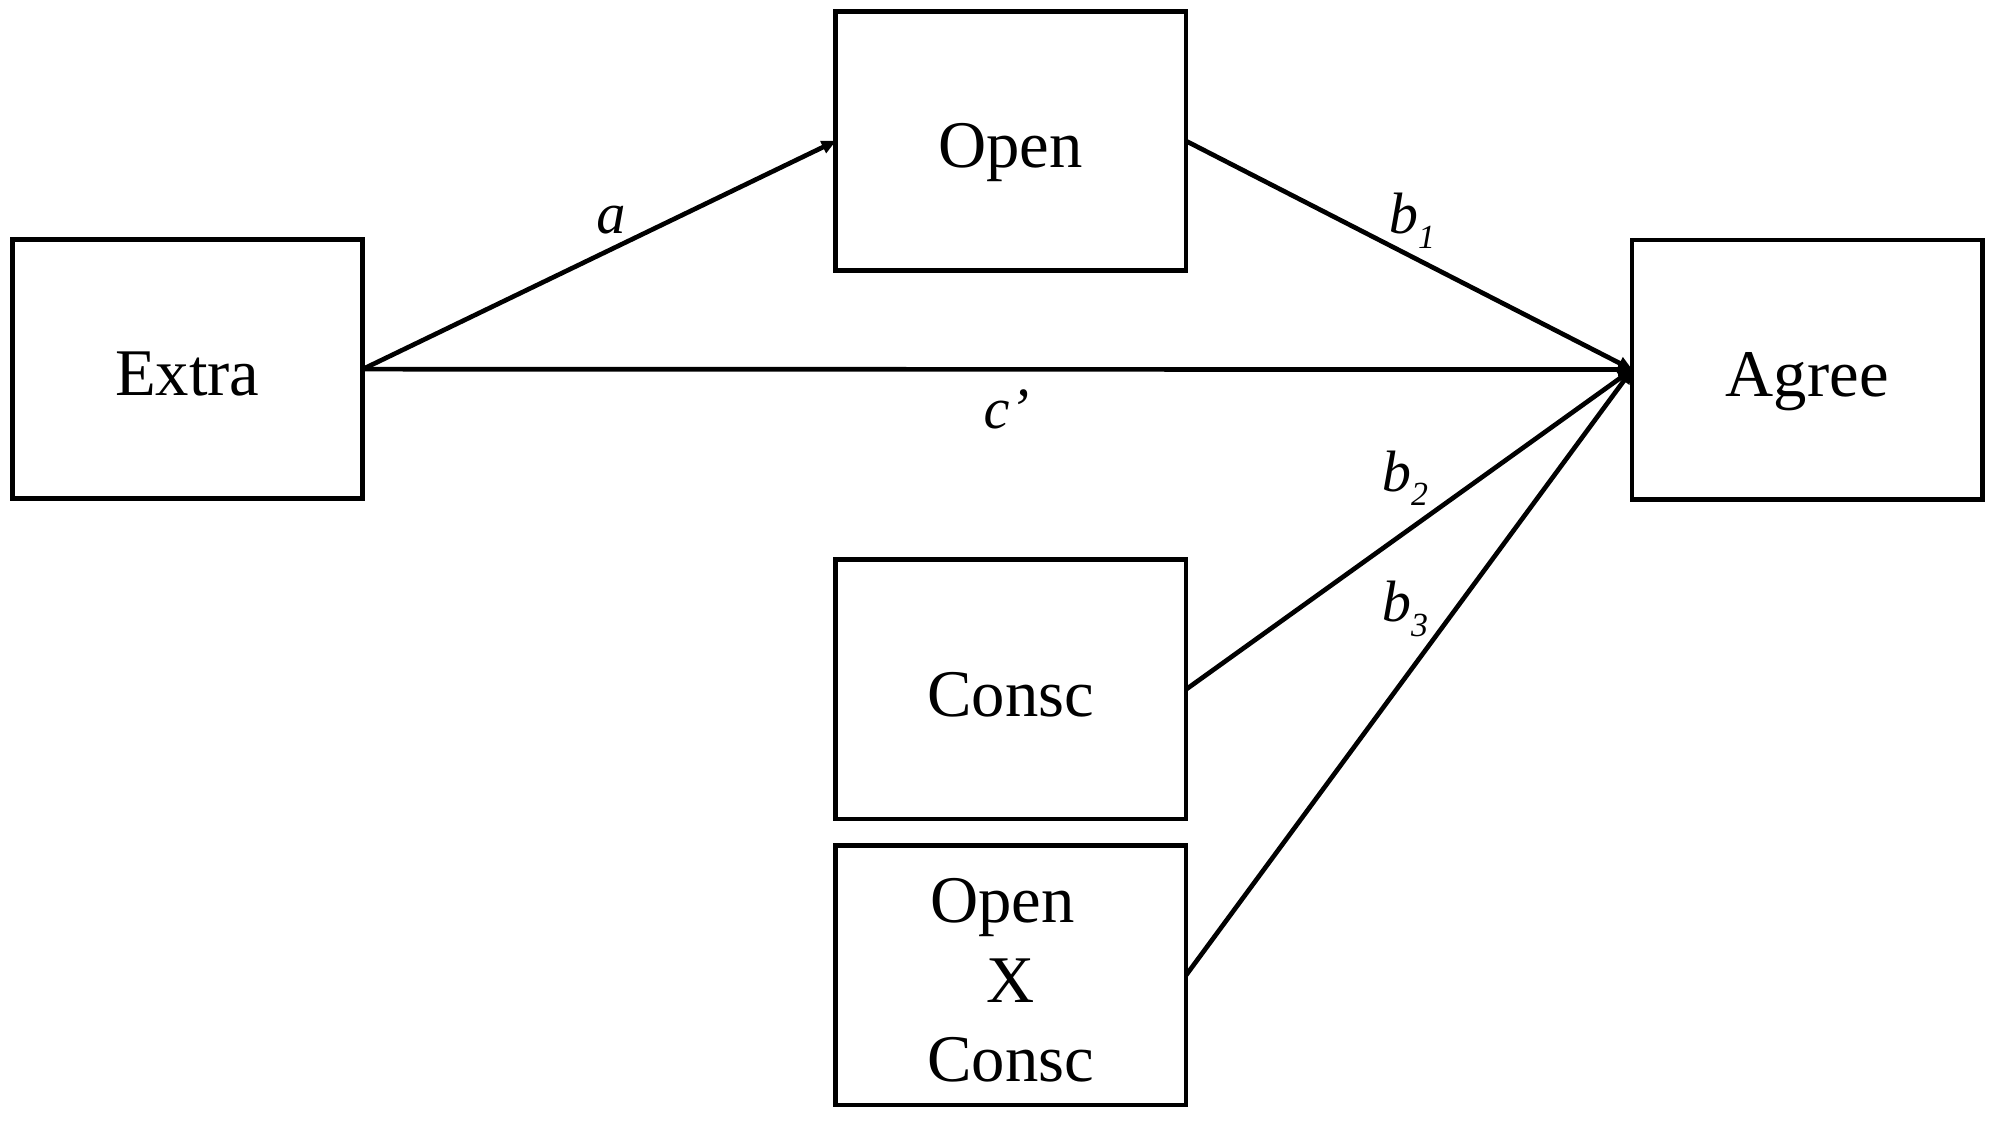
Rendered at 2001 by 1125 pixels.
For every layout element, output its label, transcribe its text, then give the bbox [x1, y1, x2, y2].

text_box c’ [968, 362, 1053, 369]
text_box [362, 141, 836, 369]
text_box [1186, 140, 1633, 369]
text_box Agree [1633, 239, 1983, 500]
text_box Open X Consc [835, 845, 1187, 1106]
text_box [1186, 369, 1633, 976]
text_box Consc [835, 559, 1186, 820]
text_box c’ [968, 370, 1053, 448]
text_box Open [835, 10, 1187, 272]
text_box Extra [11, 238, 364, 500]
